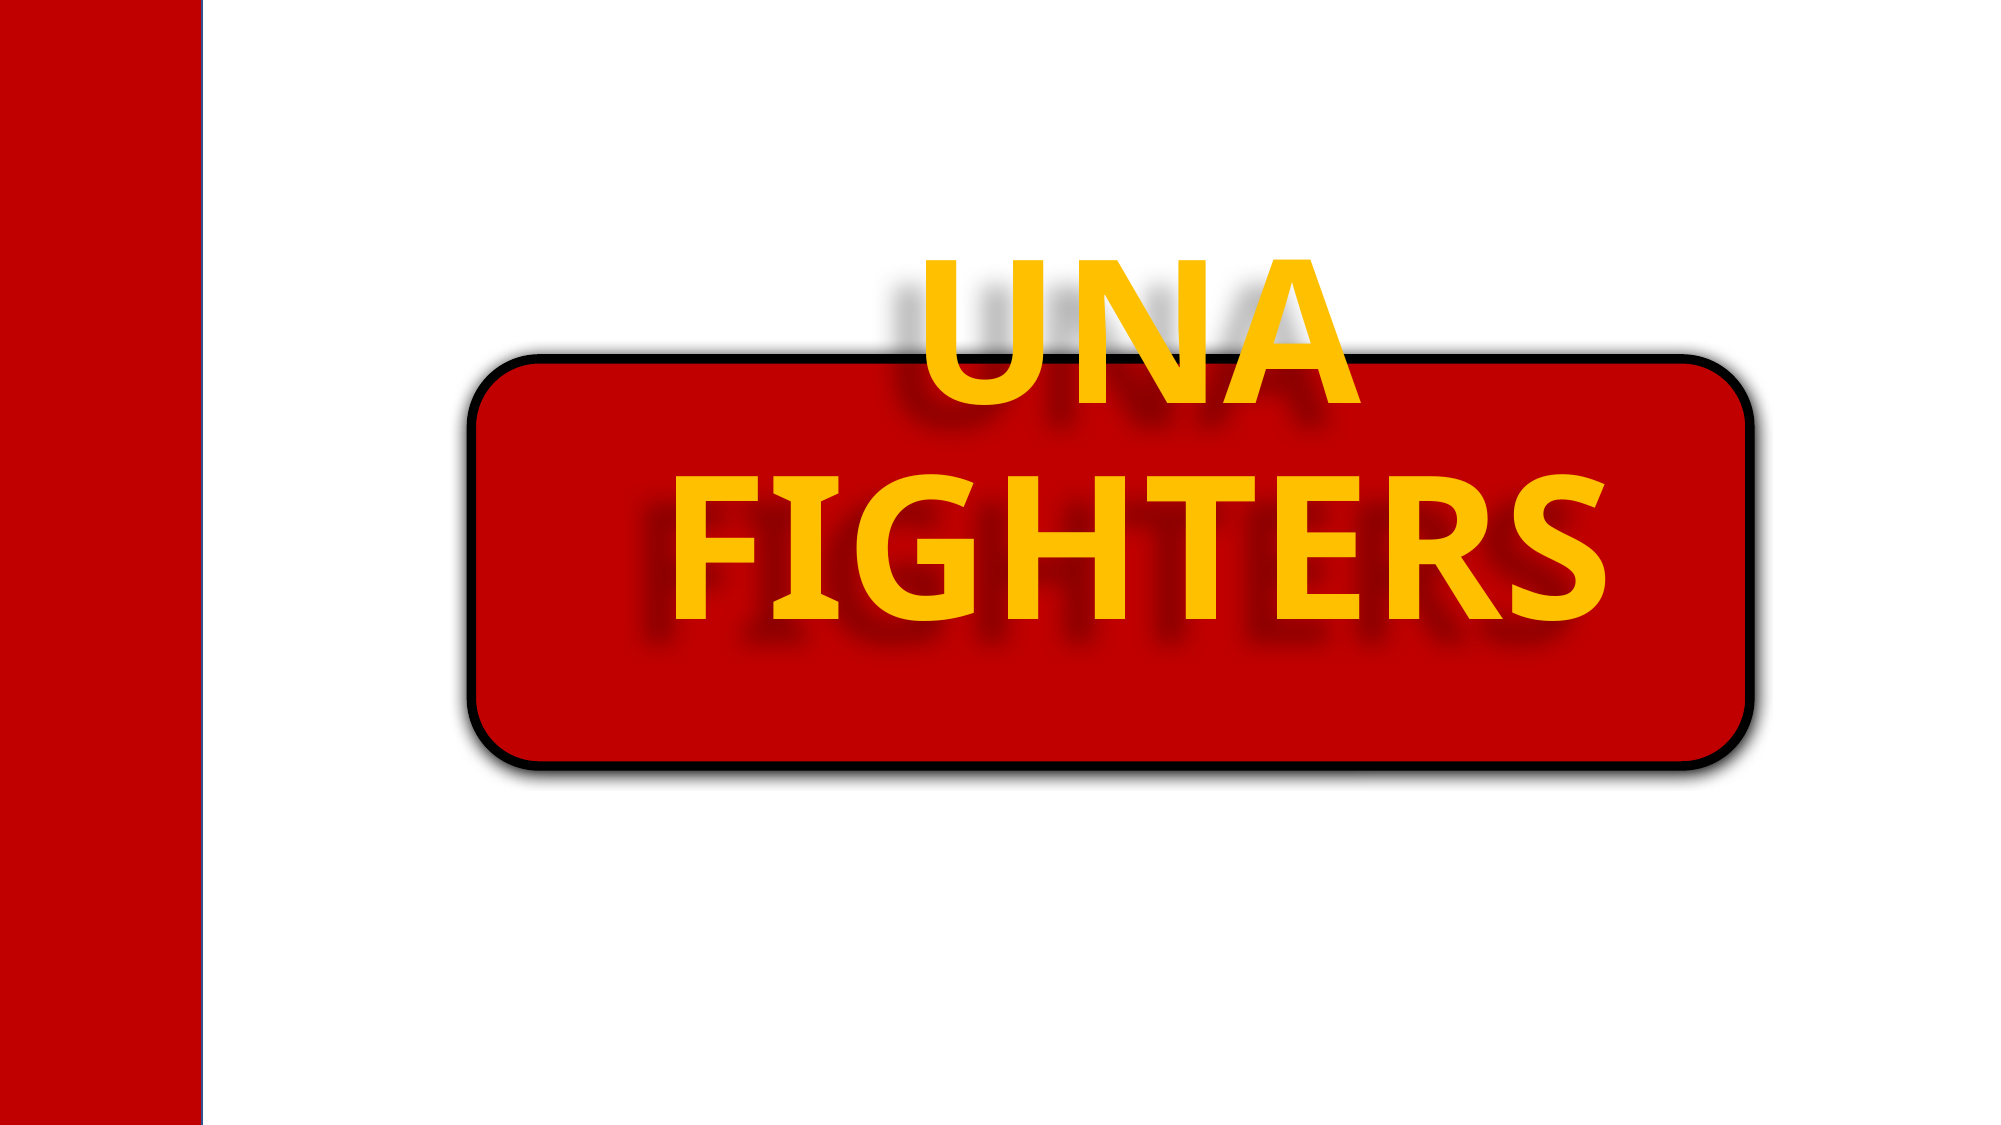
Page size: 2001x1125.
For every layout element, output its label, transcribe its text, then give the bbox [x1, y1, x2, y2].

text_box [471, 710, 1750, 768]
title UNA FIGHTERS [404, 485, 1868, 670]
text_box [0, 0, 203, 1125]
text_box [470, 357, 1751, 485]
